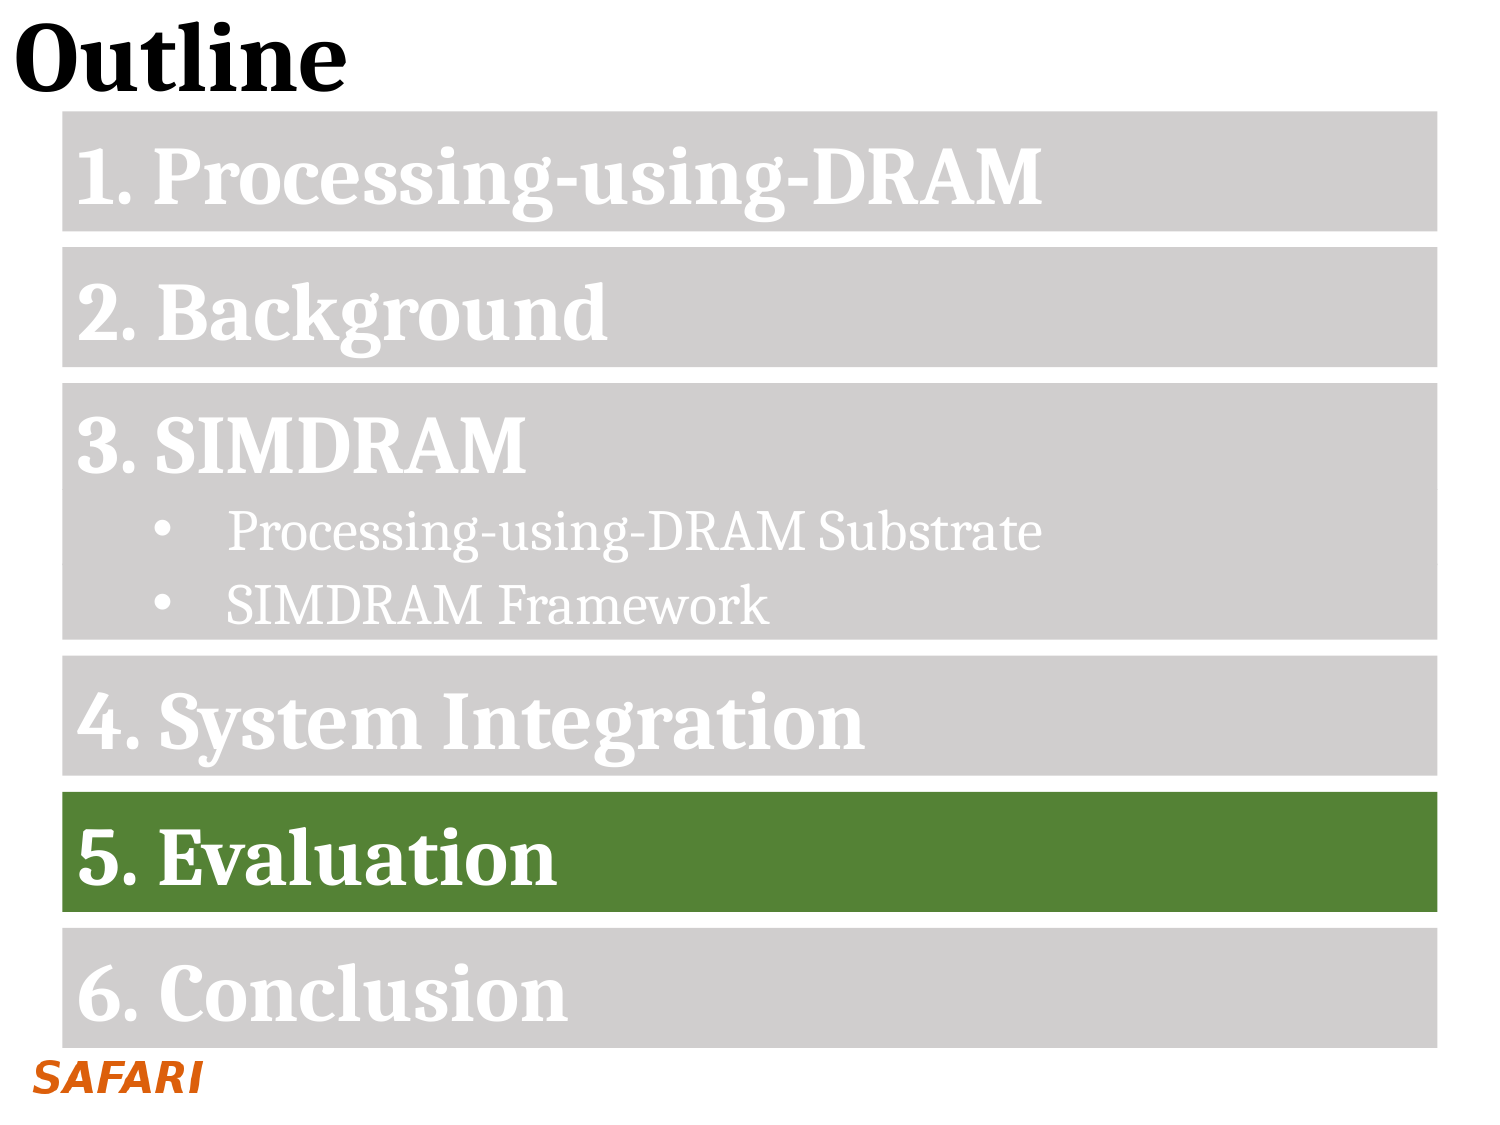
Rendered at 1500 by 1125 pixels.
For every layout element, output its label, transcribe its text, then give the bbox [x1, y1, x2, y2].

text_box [62, 111, 1438, 1048]
title Outline [0, 0, 1475, 119]
picture [31, 1051, 209, 1104]
